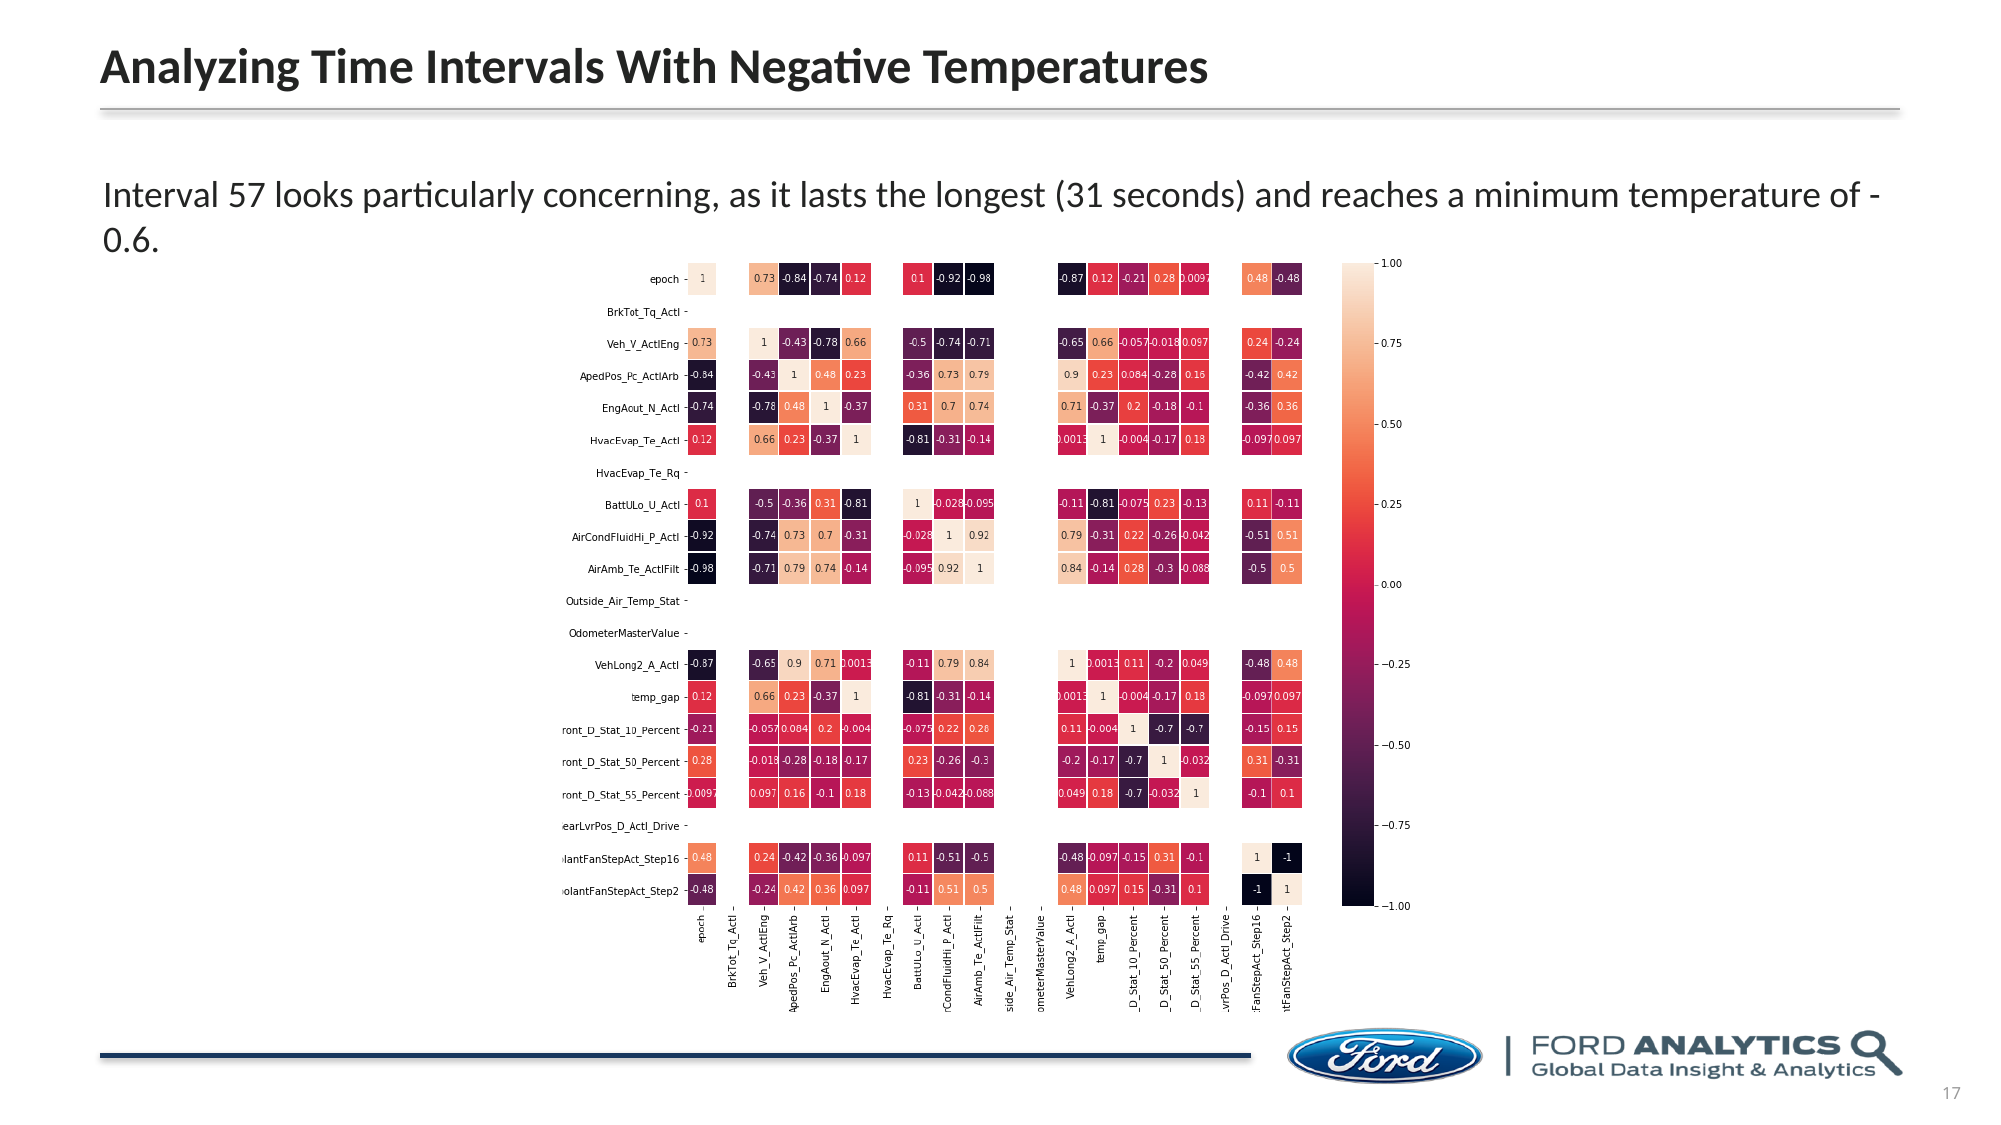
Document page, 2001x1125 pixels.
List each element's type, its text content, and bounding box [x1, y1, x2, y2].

picture [562, 236, 1438, 1012]
title Analyzing Time Intervals With Negative Temperatures [99, 24, 1900, 102]
slide_number 17 [1903, 1064, 2000, 1124]
text_box Interval 57 looks particularly concerning, as it lasts the longest (31 seconds) and reaches a minimum temperature of -0.6. [103, 162, 1903, 960]
picture [1285, 1023, 1905, 1088]
